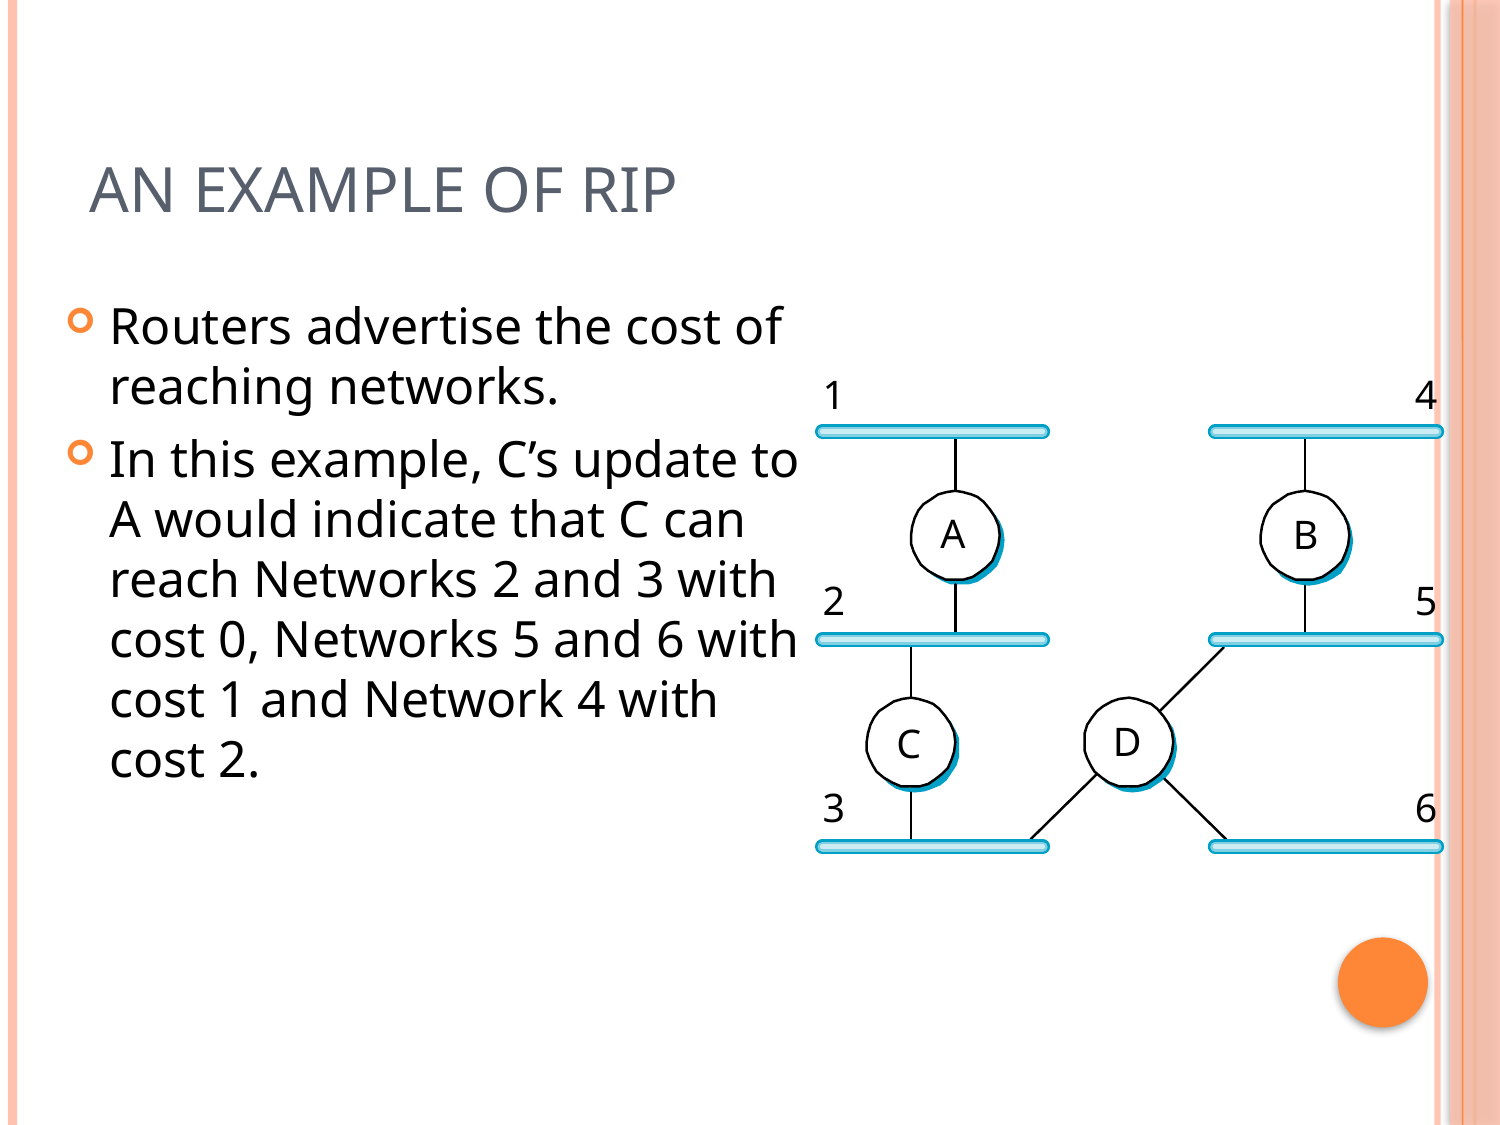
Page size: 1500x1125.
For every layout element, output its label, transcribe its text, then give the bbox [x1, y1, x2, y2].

title An Example of RIP [75, 45, 1300, 233]
list Routers advertise the cost of reaching networks. In this example, C’s update to A would indicate that C can reach Networks 2 and 3 with cost 0, Networks 5 and 6 with cost 1 and Network 4 with cost 2. [50, 287, 825, 1038]
picture [811, 374, 1448, 857]
